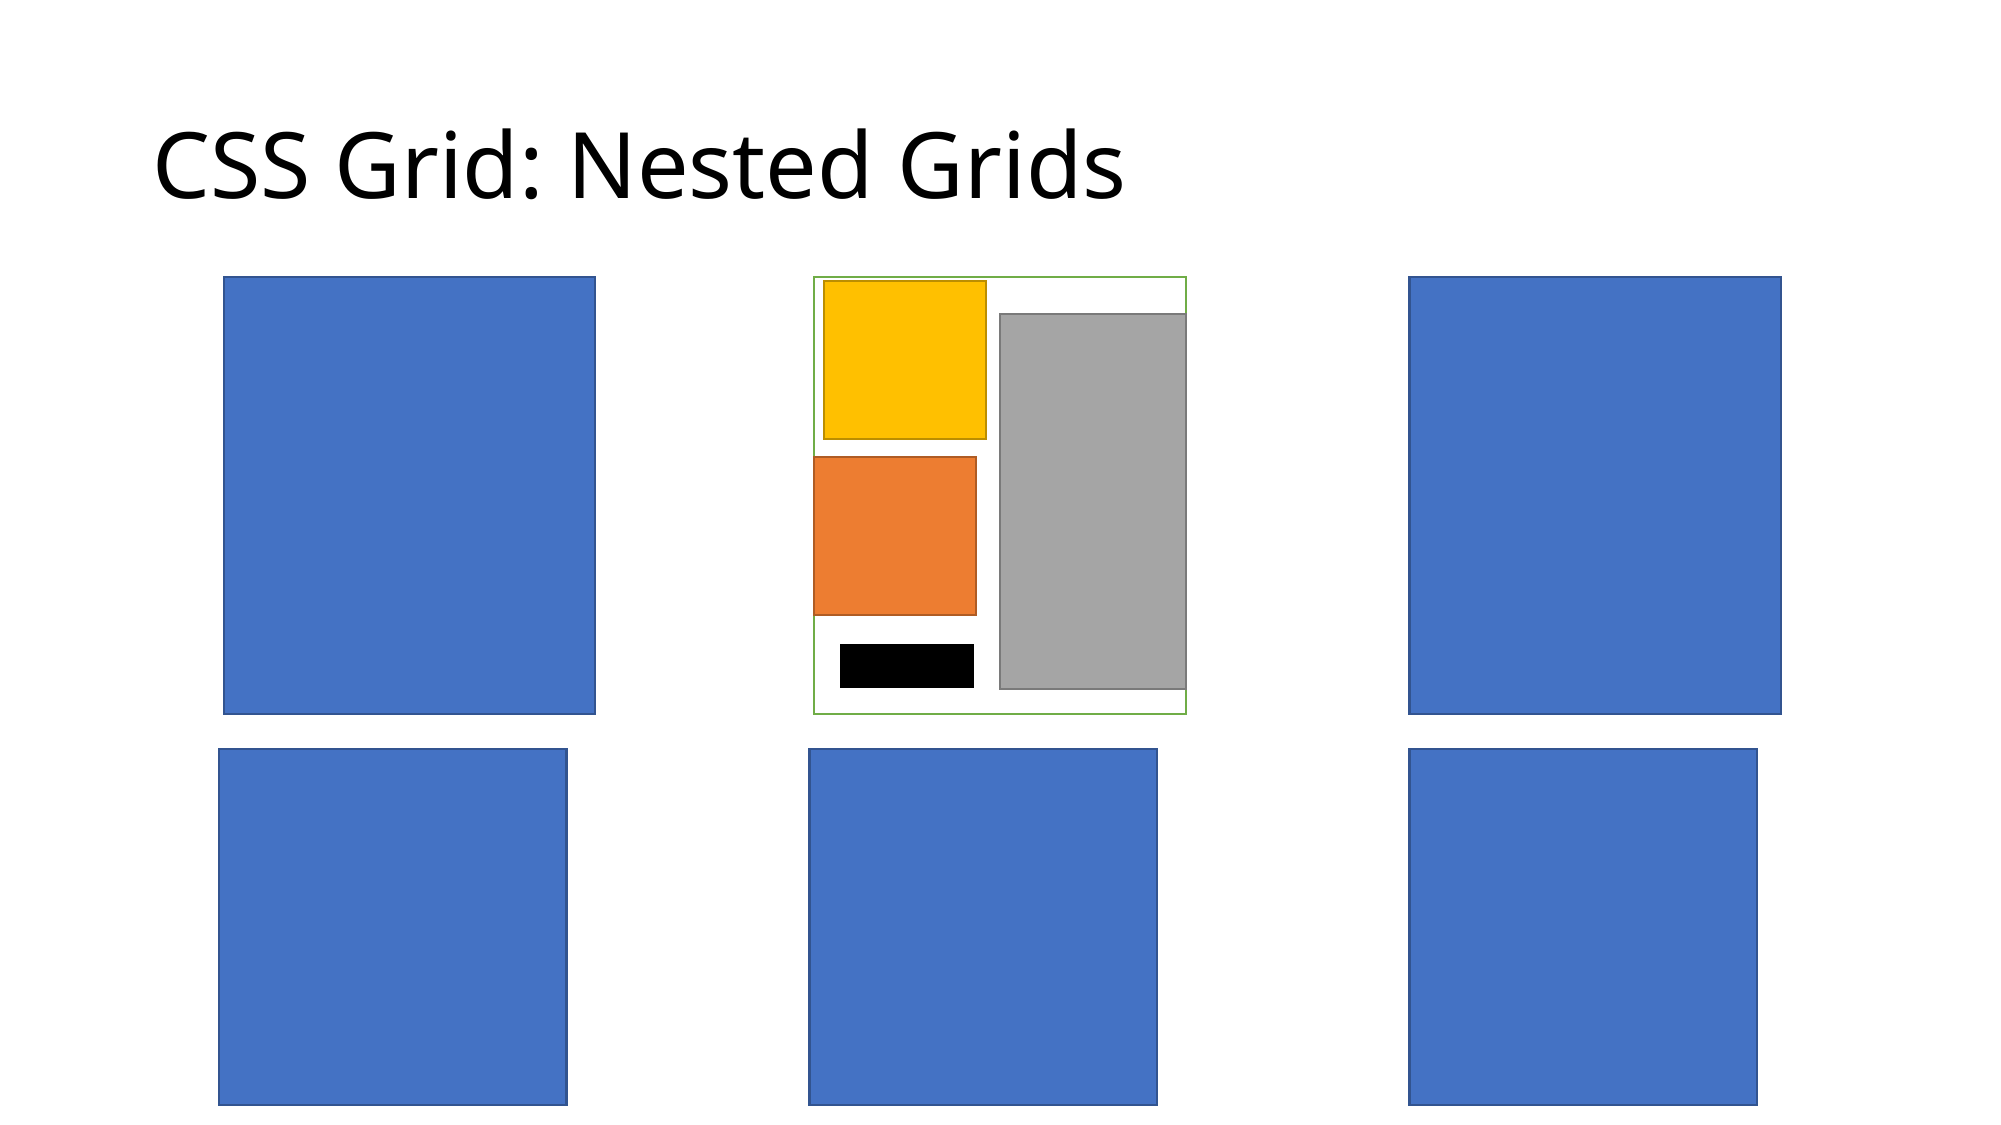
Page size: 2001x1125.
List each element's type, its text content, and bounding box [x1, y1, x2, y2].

title CSS Grid: Nested Grids [137, 59, 1863, 278]
text_box [999, 313, 1187, 690]
text_box [813, 276, 1187, 715]
text_box [1408, 276, 1782, 715]
text_box [808, 748, 1158, 1106]
text_box [813, 456, 977, 616]
text_box [823, 280, 987, 440]
text_box [1408, 748, 1758, 1106]
text_box [836, 641, 978, 691]
text_box [218, 748, 568, 1106]
text_box [223, 276, 596, 715]
